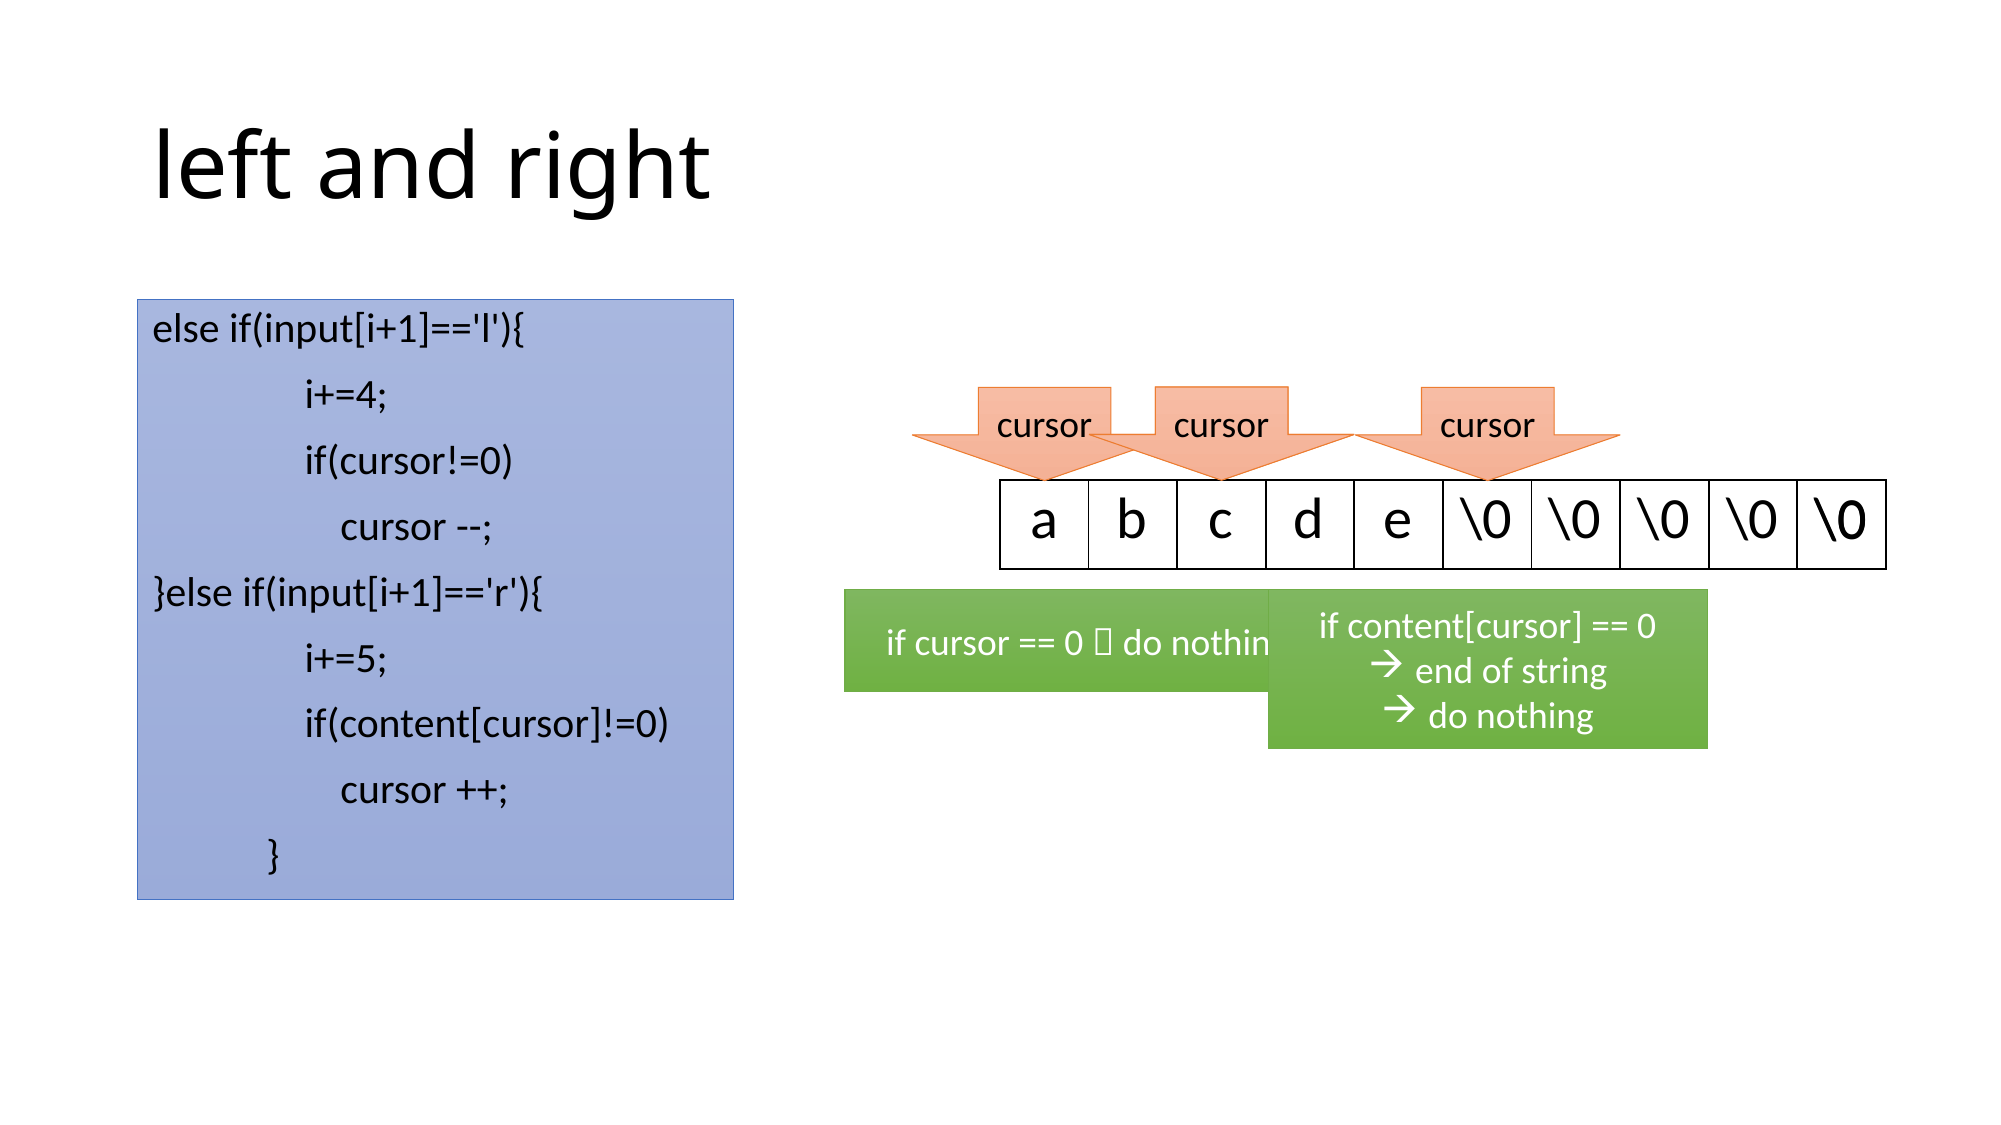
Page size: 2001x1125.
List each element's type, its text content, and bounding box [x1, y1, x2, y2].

title left and right [137, 59, 1863, 278]
table_header \0 [1708, 480, 1796, 568]
table_header c [1176, 480, 1265, 568]
table_header a [1001, 481, 1088, 568]
text_box else if(input[i+1]=='l'){ i+=4; if(cursor!=0) cursor --; }else if(input[i+1]=='r'){ i+=5; if(content[cursor]!=0) cursor ++; } [137, 299, 734, 900]
text_box cursor [1088, 386, 1355, 481]
table_header e [1353, 480, 1442, 568]
table_header d [1265, 480, 1353, 568]
table_header \0 [1619, 480, 1708, 568]
table_header \0 [1796, 481, 1885, 569]
text_box if cursor == 0  do nothing [844, 589, 1268, 692]
text_box cursor [911, 386, 1133, 482]
text_box if content[cursor] == 0 end of string do nothing [1268, 589, 1708, 749]
table_header \0 [1531, 480, 1619, 568]
table_header b [1088, 480, 1176, 569]
table_header \0 [1442, 480, 1531, 568]
text_box cursor [1355, 386, 1621, 482]
